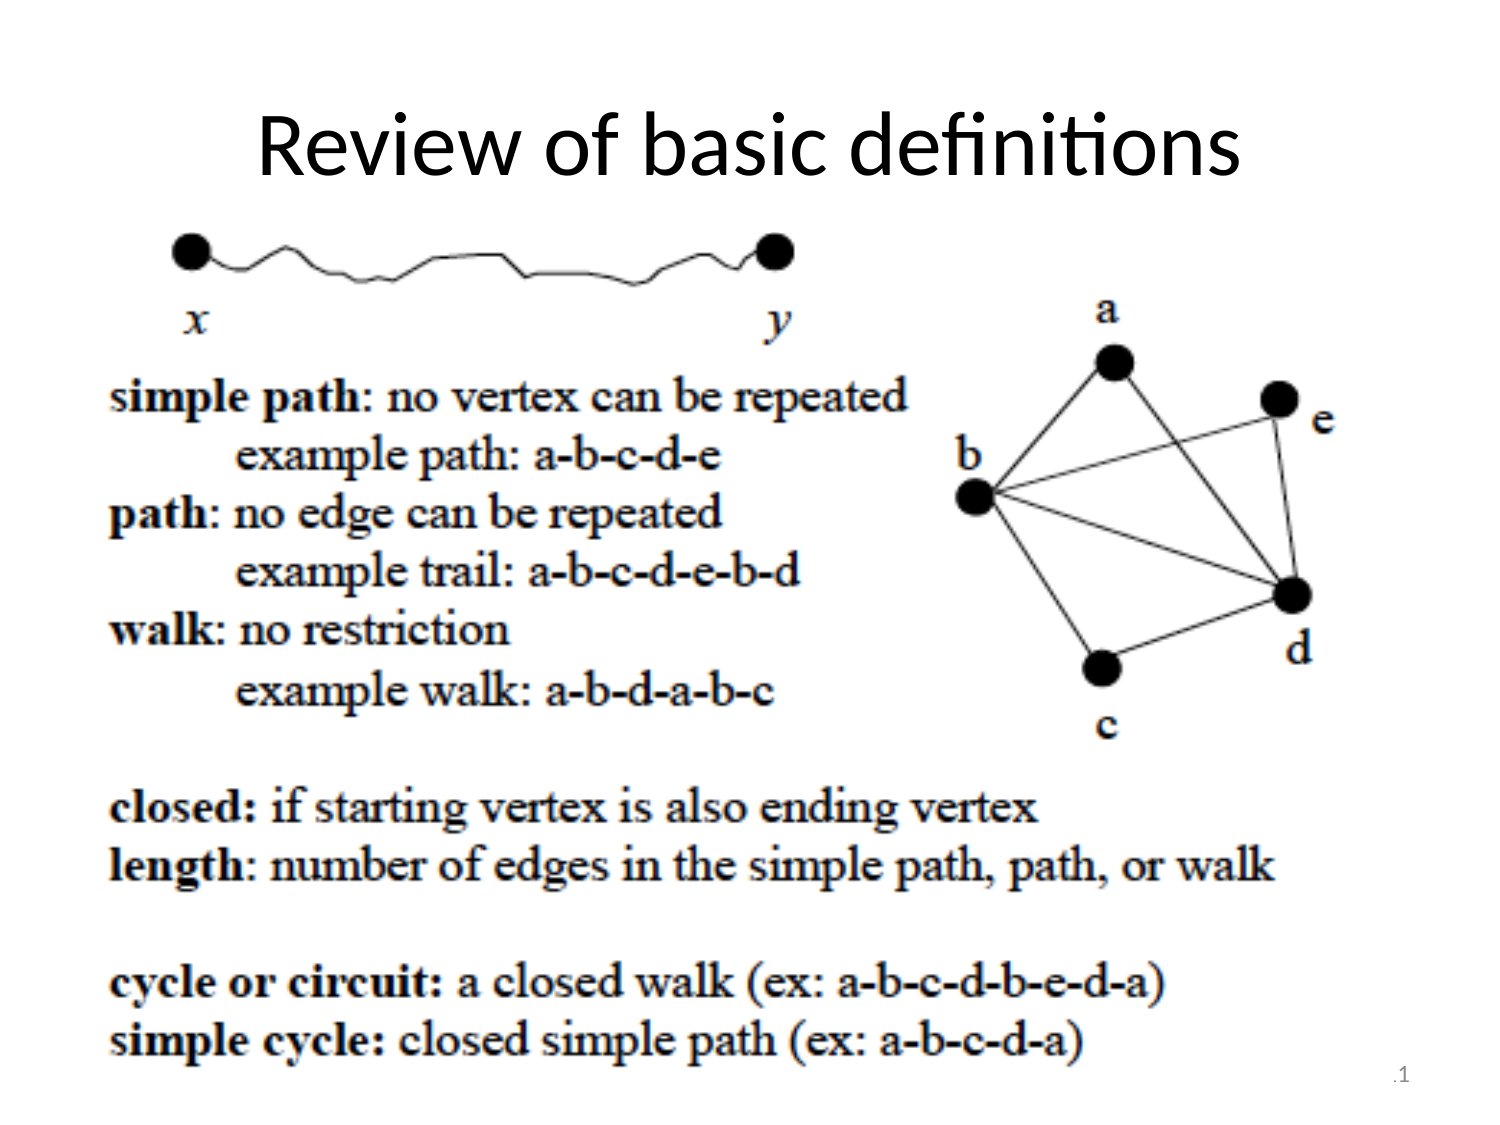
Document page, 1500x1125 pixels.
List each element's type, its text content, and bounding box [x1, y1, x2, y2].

title Review of basic definitions [75, 45, 1425, 233]
slide_number 11 [1074, 1042, 1425, 1103]
picture [74, 232, 1395, 1084]
